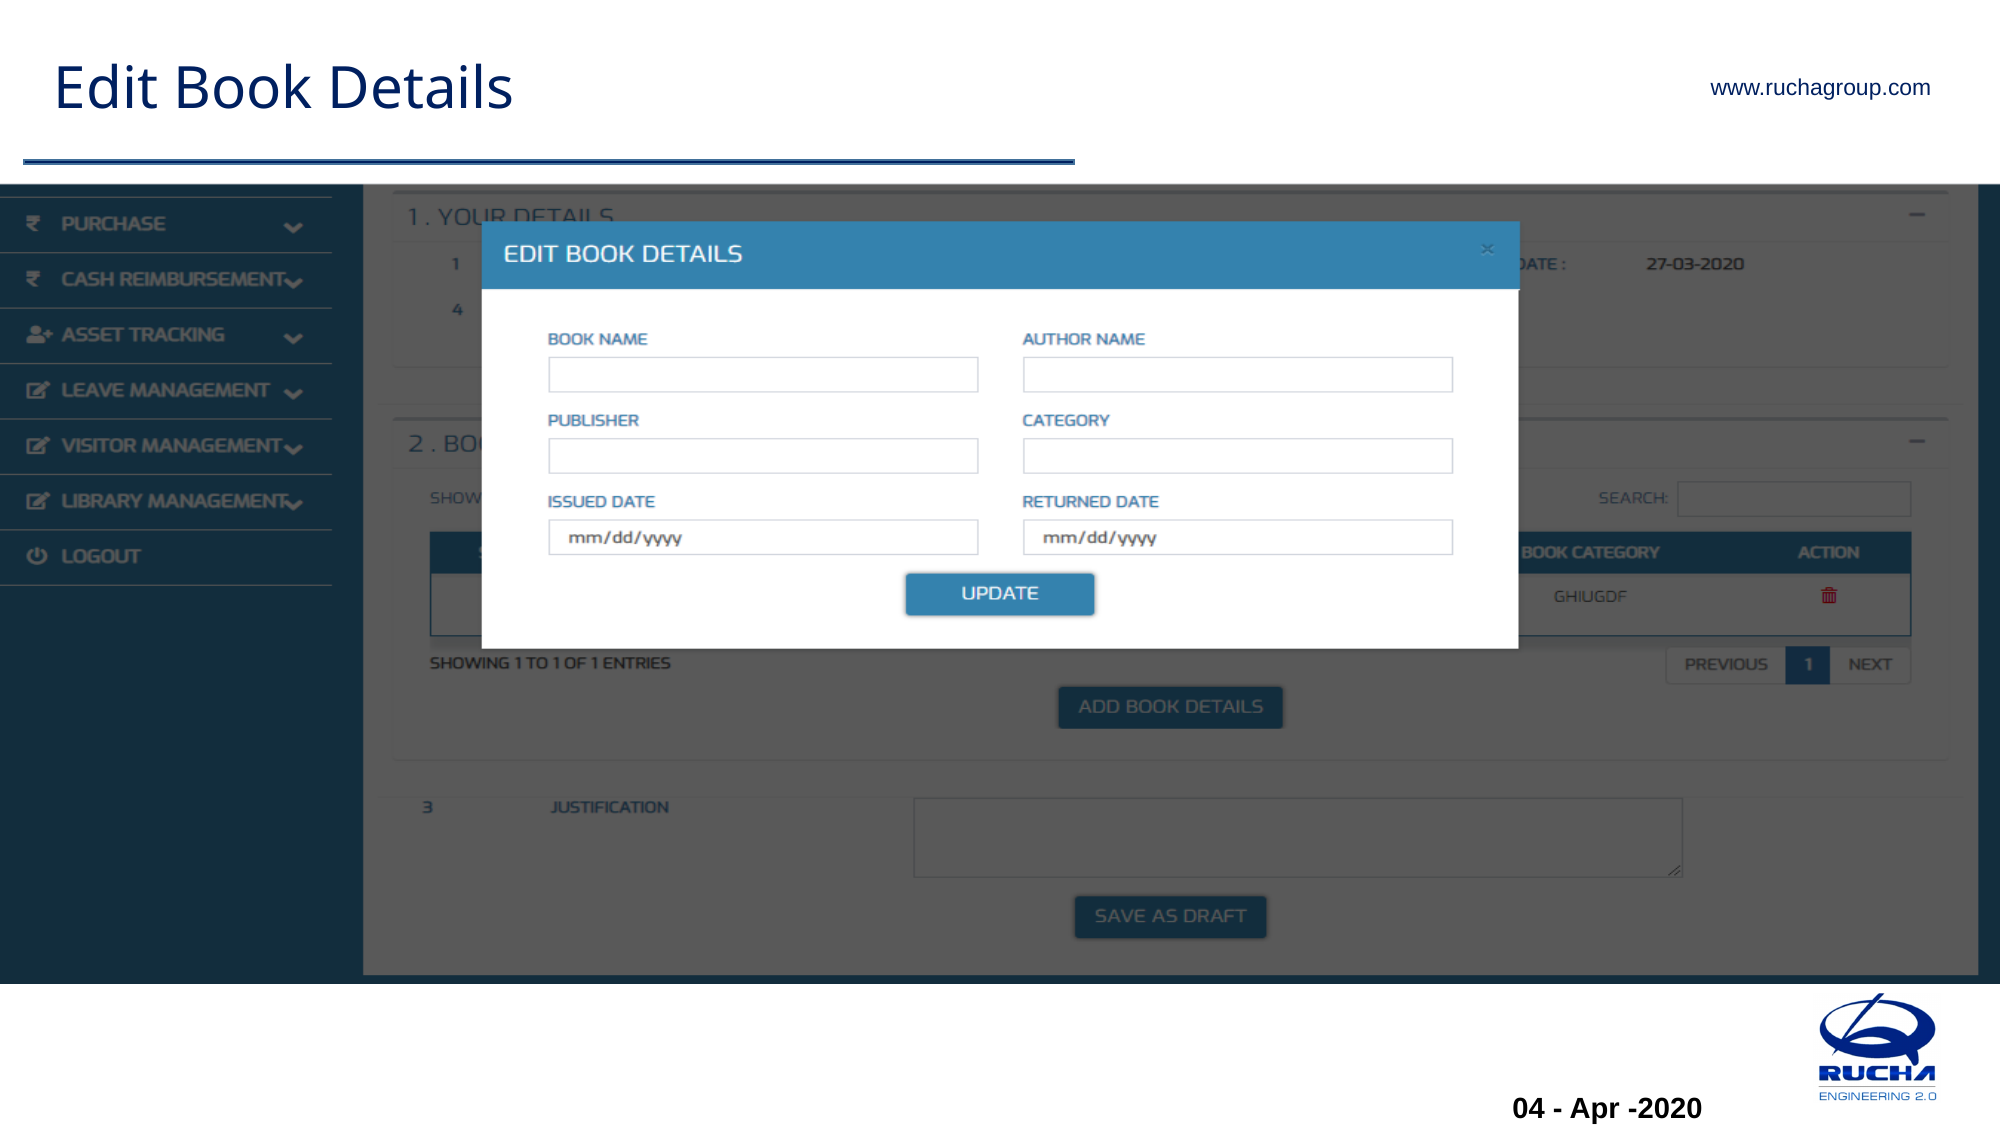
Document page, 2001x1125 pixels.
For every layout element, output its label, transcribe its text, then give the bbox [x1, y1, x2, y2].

picture [1813, 993, 1941, 1103]
picture [0, 183, 2000, 984]
title Edit Book Details [38, 51, 731, 149]
